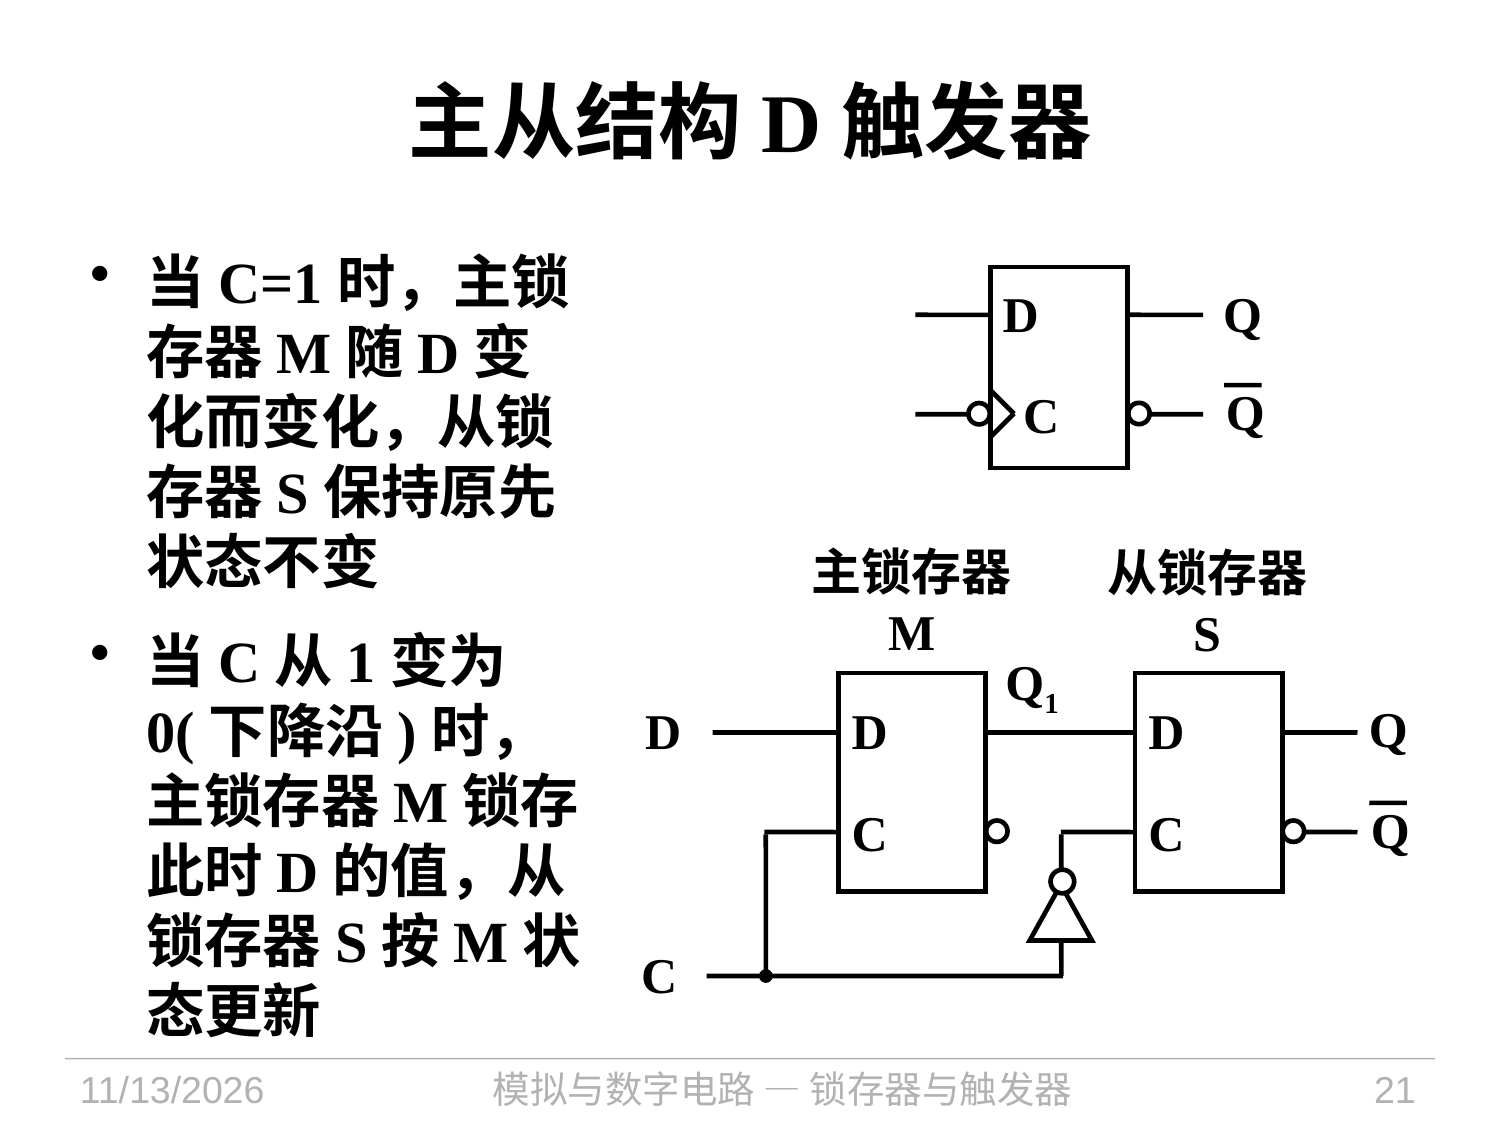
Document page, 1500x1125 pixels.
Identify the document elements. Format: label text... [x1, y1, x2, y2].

text_box 从锁存器 S [1092, 534, 1322, 669]
text_box Q1 [990, 643, 1074, 727]
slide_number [64, 1058, 348, 1125]
text_box 主锁存器 M [796, 533, 1027, 668]
text_box C [626, 936, 693, 1012]
text_box D [630, 692, 697, 768]
title 主从结构D触发器 [75, 24, 1425, 213]
text_box D [836, 692, 903, 768]
text_box [1282, 820, 1305, 842]
text_box [986, 820, 1008, 832]
footer 模拟与数字电路 — 锁存器与触发器 [359, 1058, 1205, 1125]
text_box Q [1356, 790, 1425, 866]
text_box D [1133, 692, 1200, 768]
text_box Q [1353, 690, 1423, 766]
text_box [1134, 672, 1283, 892]
text_box C [836, 794, 903, 832]
slide_number 21 [1230, 1058, 1431, 1125]
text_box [915, 266, 1281, 469]
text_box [765, 834, 1093, 977]
text_box [838, 672, 986, 832]
text_box C [1133, 794, 1200, 869]
list 当C=1时，主锁存器M随D变化而变化，从锁存器S保持原先状态不变 当C从1变为0(下降沿)时，主锁存器M锁存此时D的值，从锁存器S按M状态更新 [75, 237, 597, 1047]
